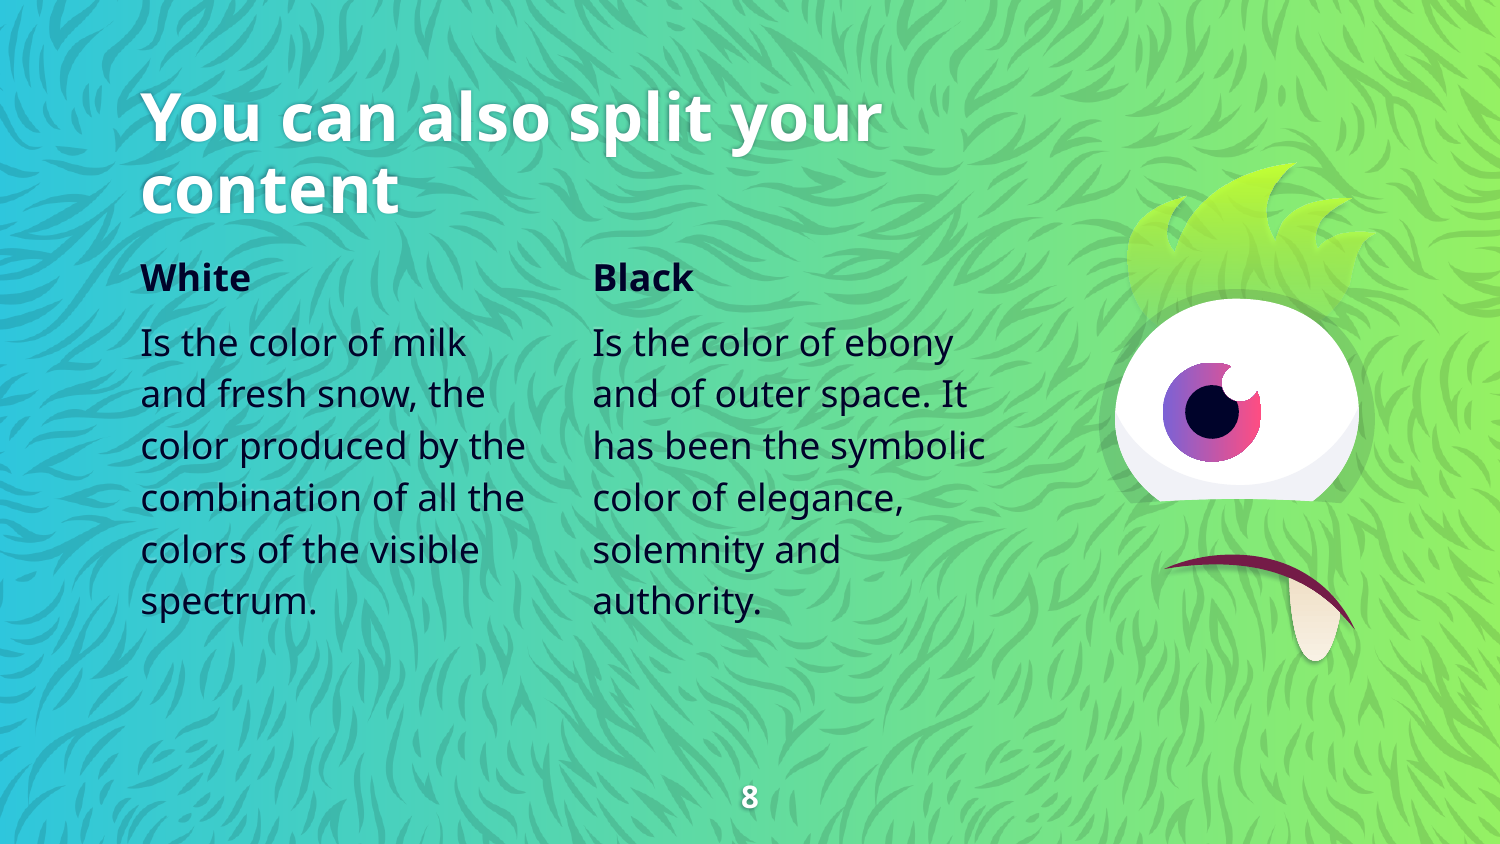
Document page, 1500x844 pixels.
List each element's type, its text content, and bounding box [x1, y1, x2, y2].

list White Is the color of milk and fresh snow, the color produced by the combination of all the colors of the visible spectrum. [140, 247, 537, 758]
title You can also split your content [140, 162, 989, 228]
list Black Is the color of ebony and of outer space. It has been the symbolic color of elegance, solemnity and authority. [592, 247, 989, 758]
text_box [1163, 554, 1356, 661]
slide_number ‹#› [705, 766, 795, 832]
text_box [1127, 162, 1376, 287]
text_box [1098, 288, 1376, 504]
